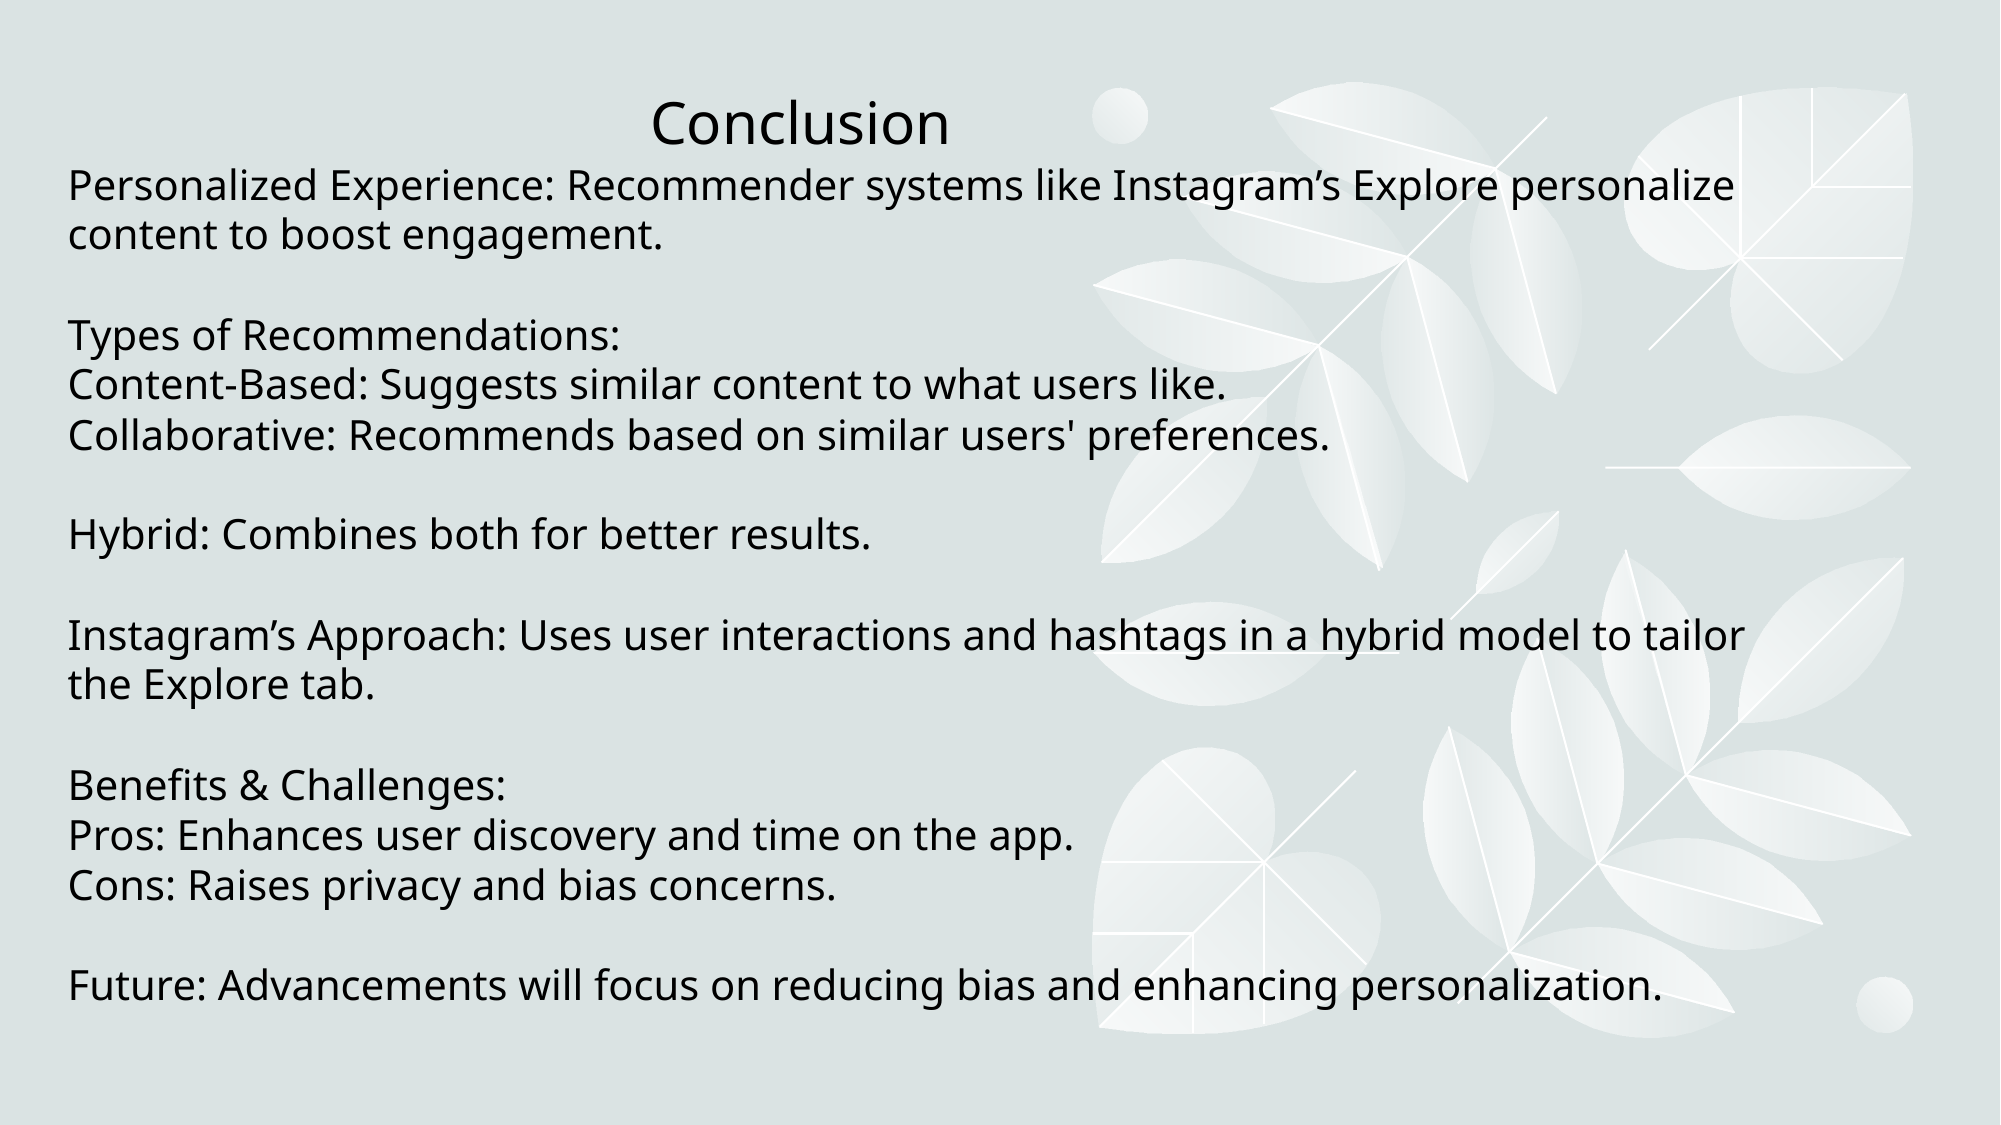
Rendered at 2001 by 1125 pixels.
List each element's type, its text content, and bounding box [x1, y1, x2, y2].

text_box Conclusion [635, 78, 1053, 164]
title Personalized Experience: Recommender systems like Instagram’s Explore personalize content to boost engagement. Types of Recommendations: Content-Based: Suggests similar content to what users like. Collaborative: Recommends based on similar users' preferences. Hybrid: Combines both for better results. Instagram’s Approach: Uses user interactions and hashtags in a hybrid model to tailor the Explore tab. Benefits & Challenges: Pros: Enhances user discovery and time on the app. Cons: Raises privacy and bias concerns. Future: Advancements will focus on reducing bias and enhancing personalization. [52, 166, 1783, 1017]
